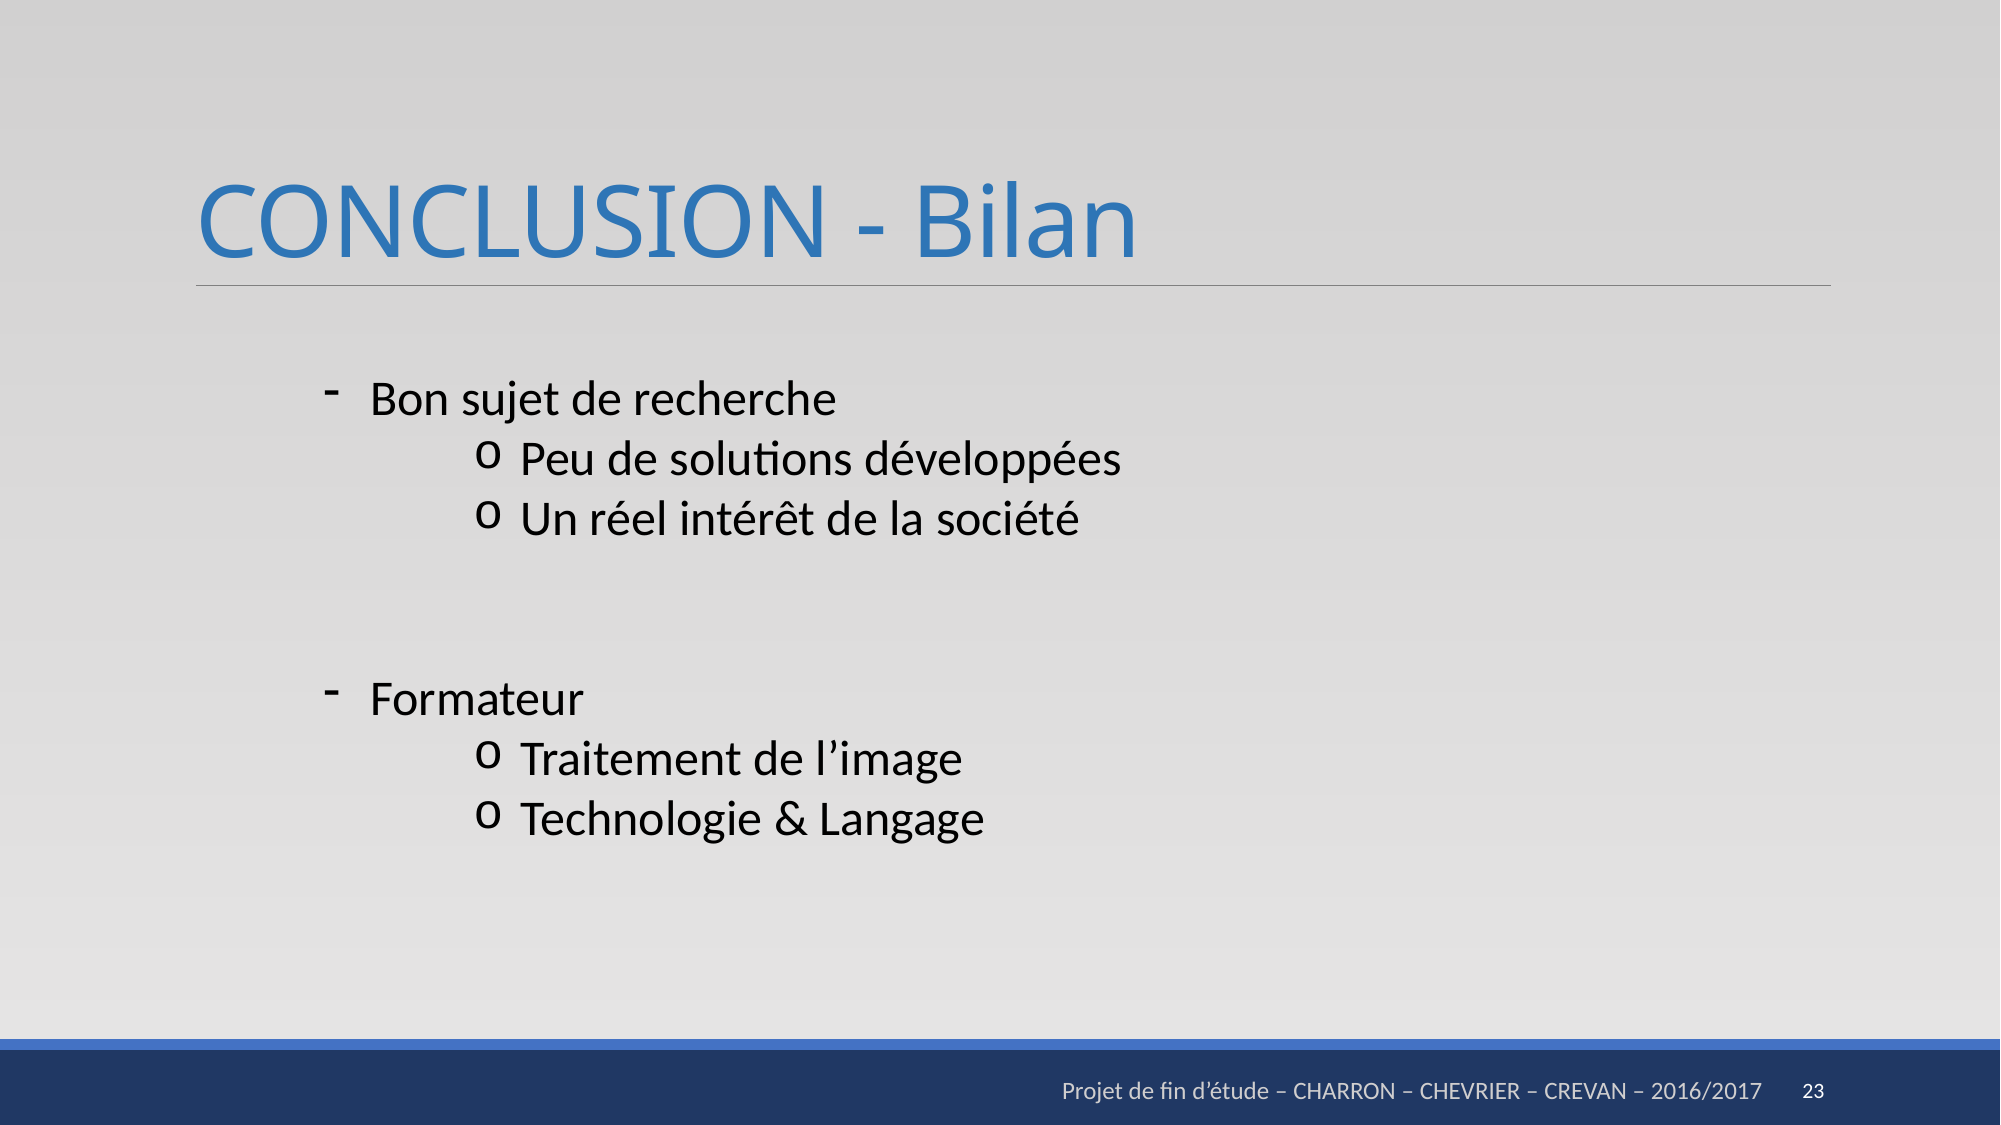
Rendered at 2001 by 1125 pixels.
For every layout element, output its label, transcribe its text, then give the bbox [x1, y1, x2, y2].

text_box Projet de fin d’étude – CHARRON – CHEVRIER – CREVAN – 2016/2017 [102, 1066, 1779, 1112]
slide_number 23 [1624, 1059, 1840, 1120]
title CONCLUSION - Bilan [180, 47, 1830, 285]
text_box Bon sujet de recherche Peu de solutions développées Un réel intérêt de la société Formateur Traitement de l’image Technologie & Langage [308, 358, 1860, 903]
